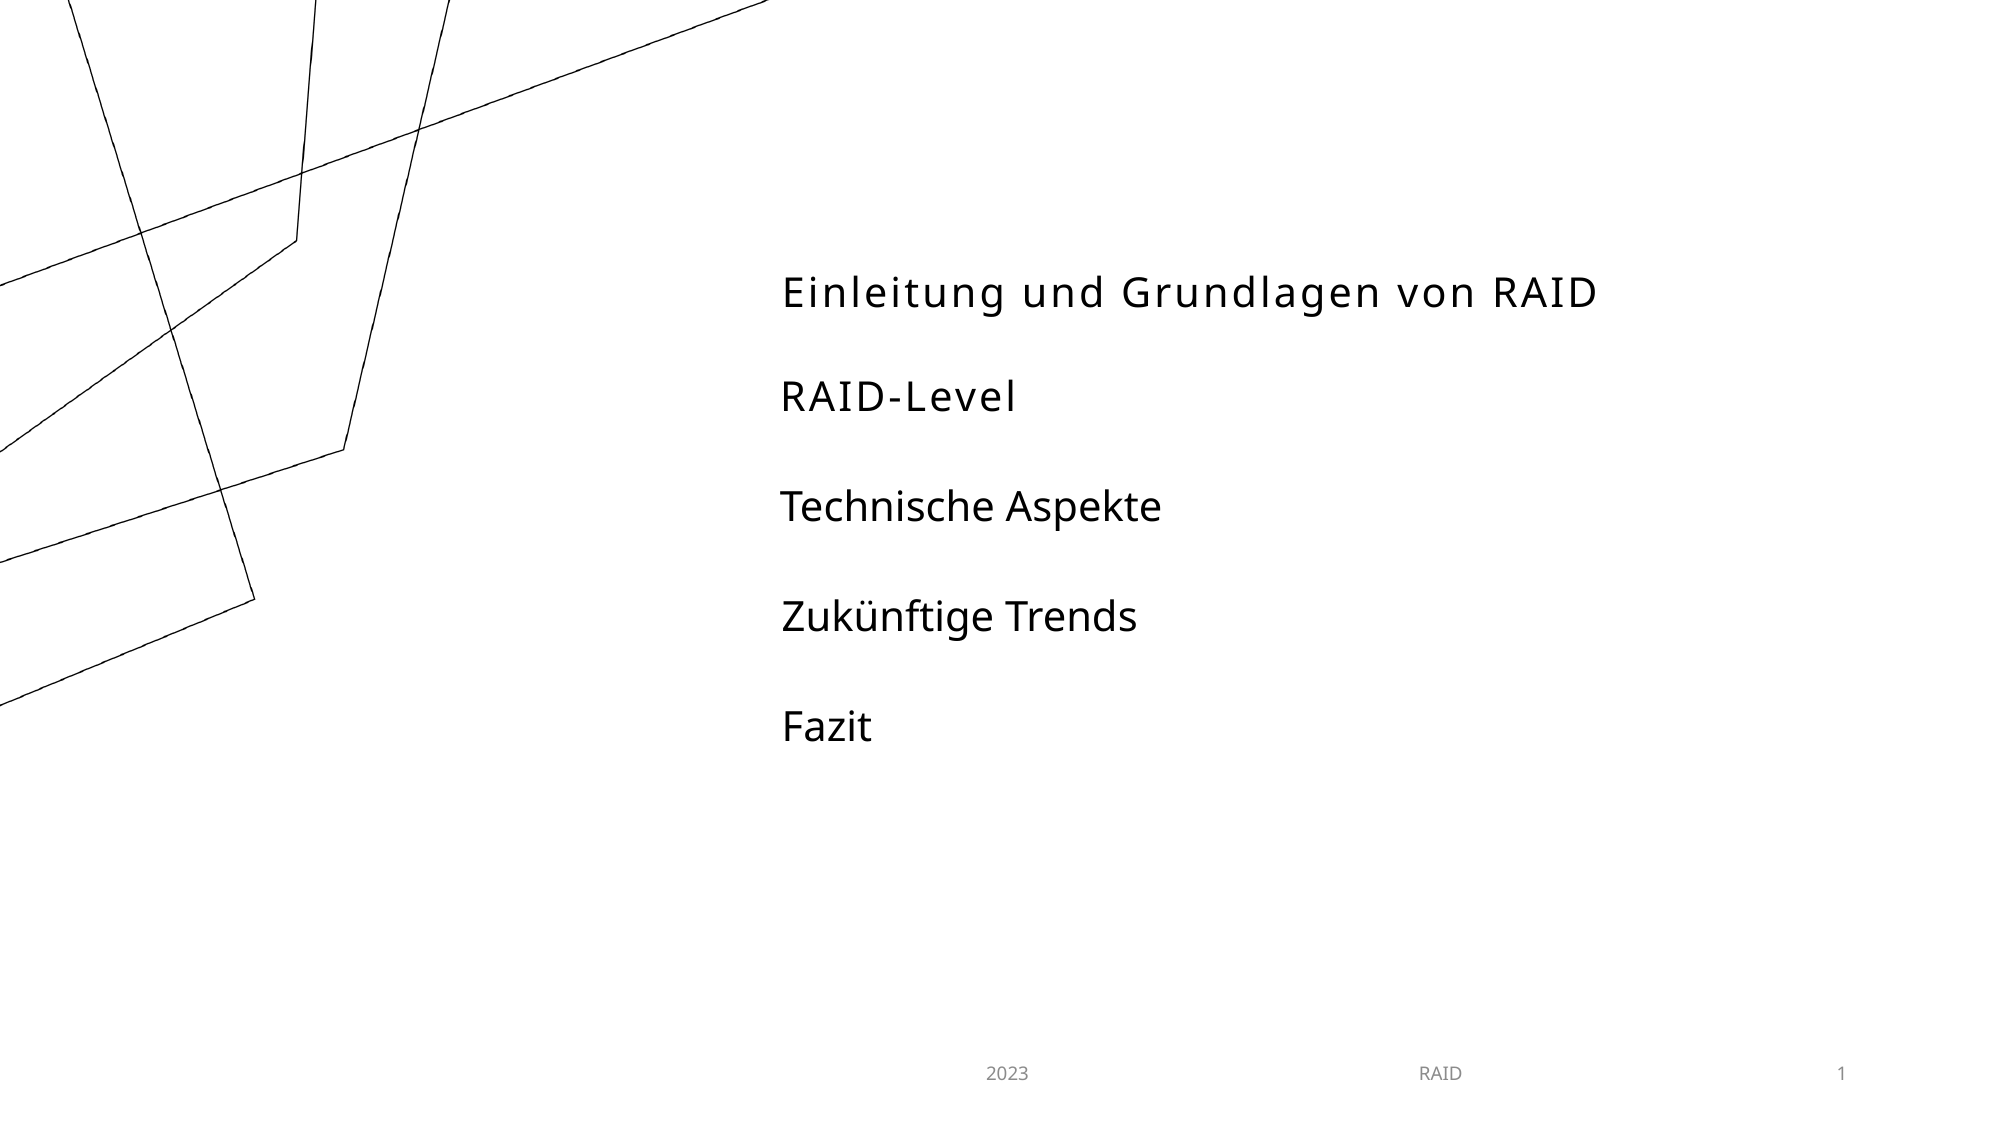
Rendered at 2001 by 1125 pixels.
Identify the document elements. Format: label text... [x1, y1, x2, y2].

slide_number 1 [1755, 1042, 1863, 1103]
text_box Fazit [766, 692, 1768, 758]
text_box Technische Aspekte [765, 472, 1766, 538]
footer RAID [1174, 1042, 1707, 1103]
text_box RAID-Level [764, 368, 1657, 429]
slide_number 2023 [971, 1042, 1127, 1103]
text_box Zukünftige Trends [766, 582, 1768, 648]
picture [0, 0, 803, 720]
list Einleitung und Grundlagen von RAID [766, 264, 1659, 325]
